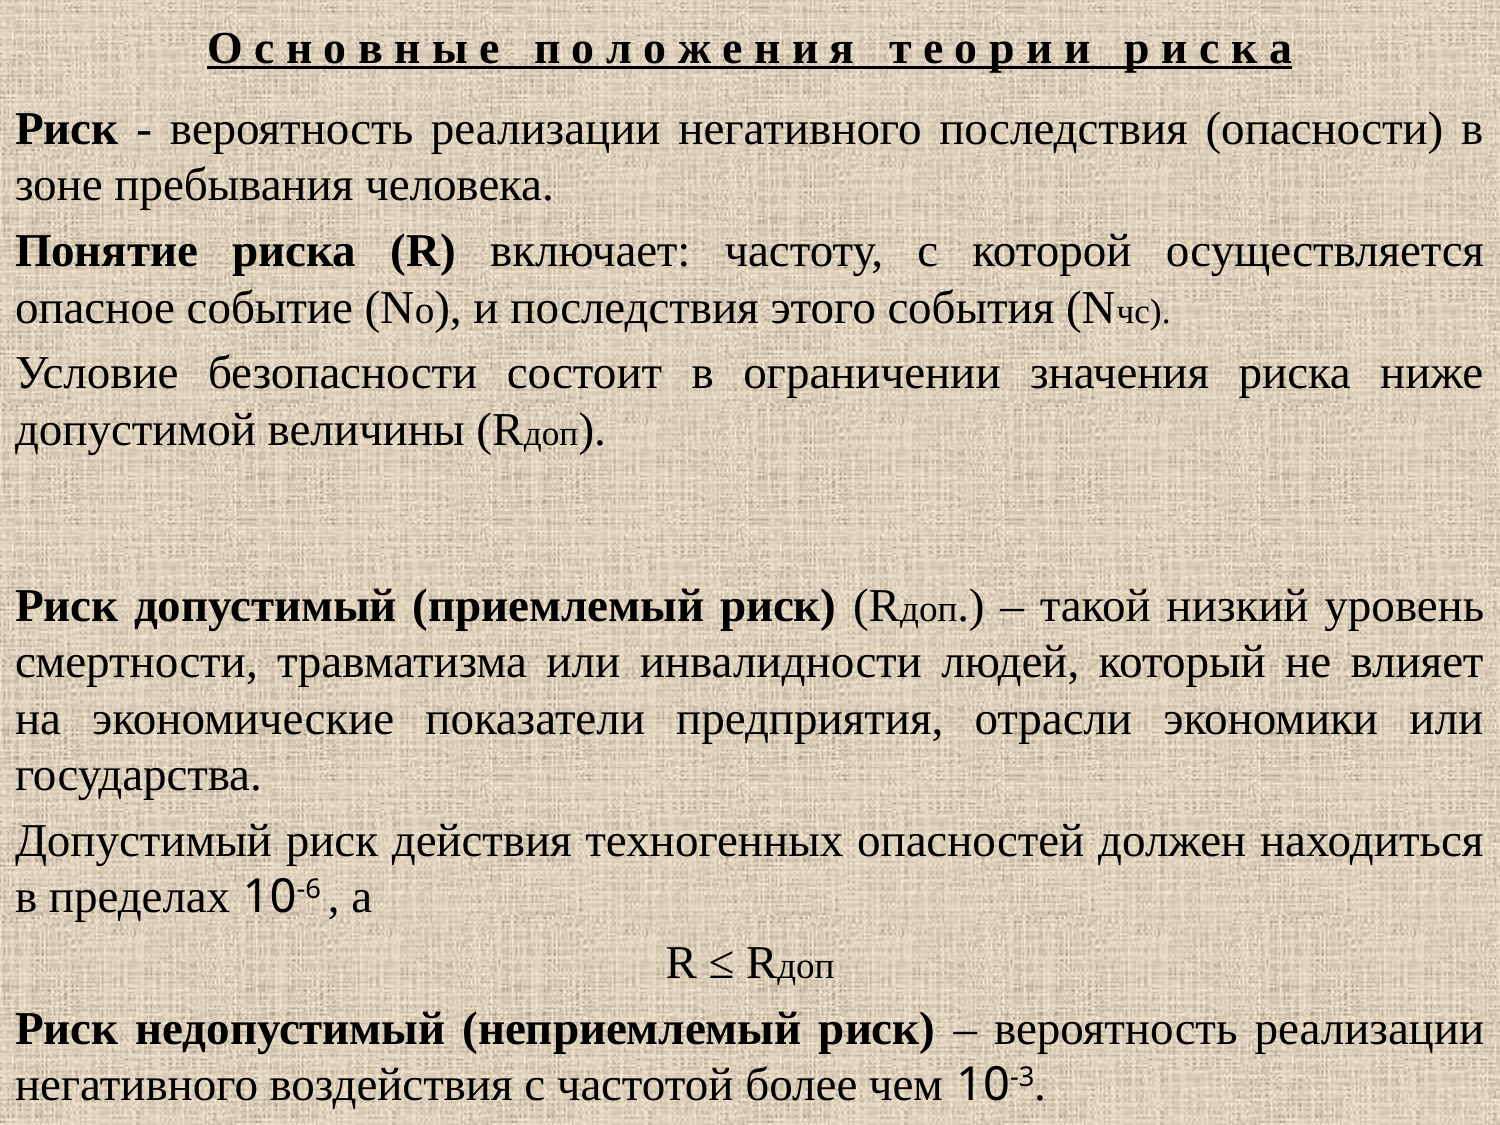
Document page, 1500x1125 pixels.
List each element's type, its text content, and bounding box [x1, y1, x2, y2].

picture [0, 90, 1500, 1125]
title О с н о в н ы е п о л о ж е н и я т е о р и и р и с к а [0, 0, 1500, 90]
